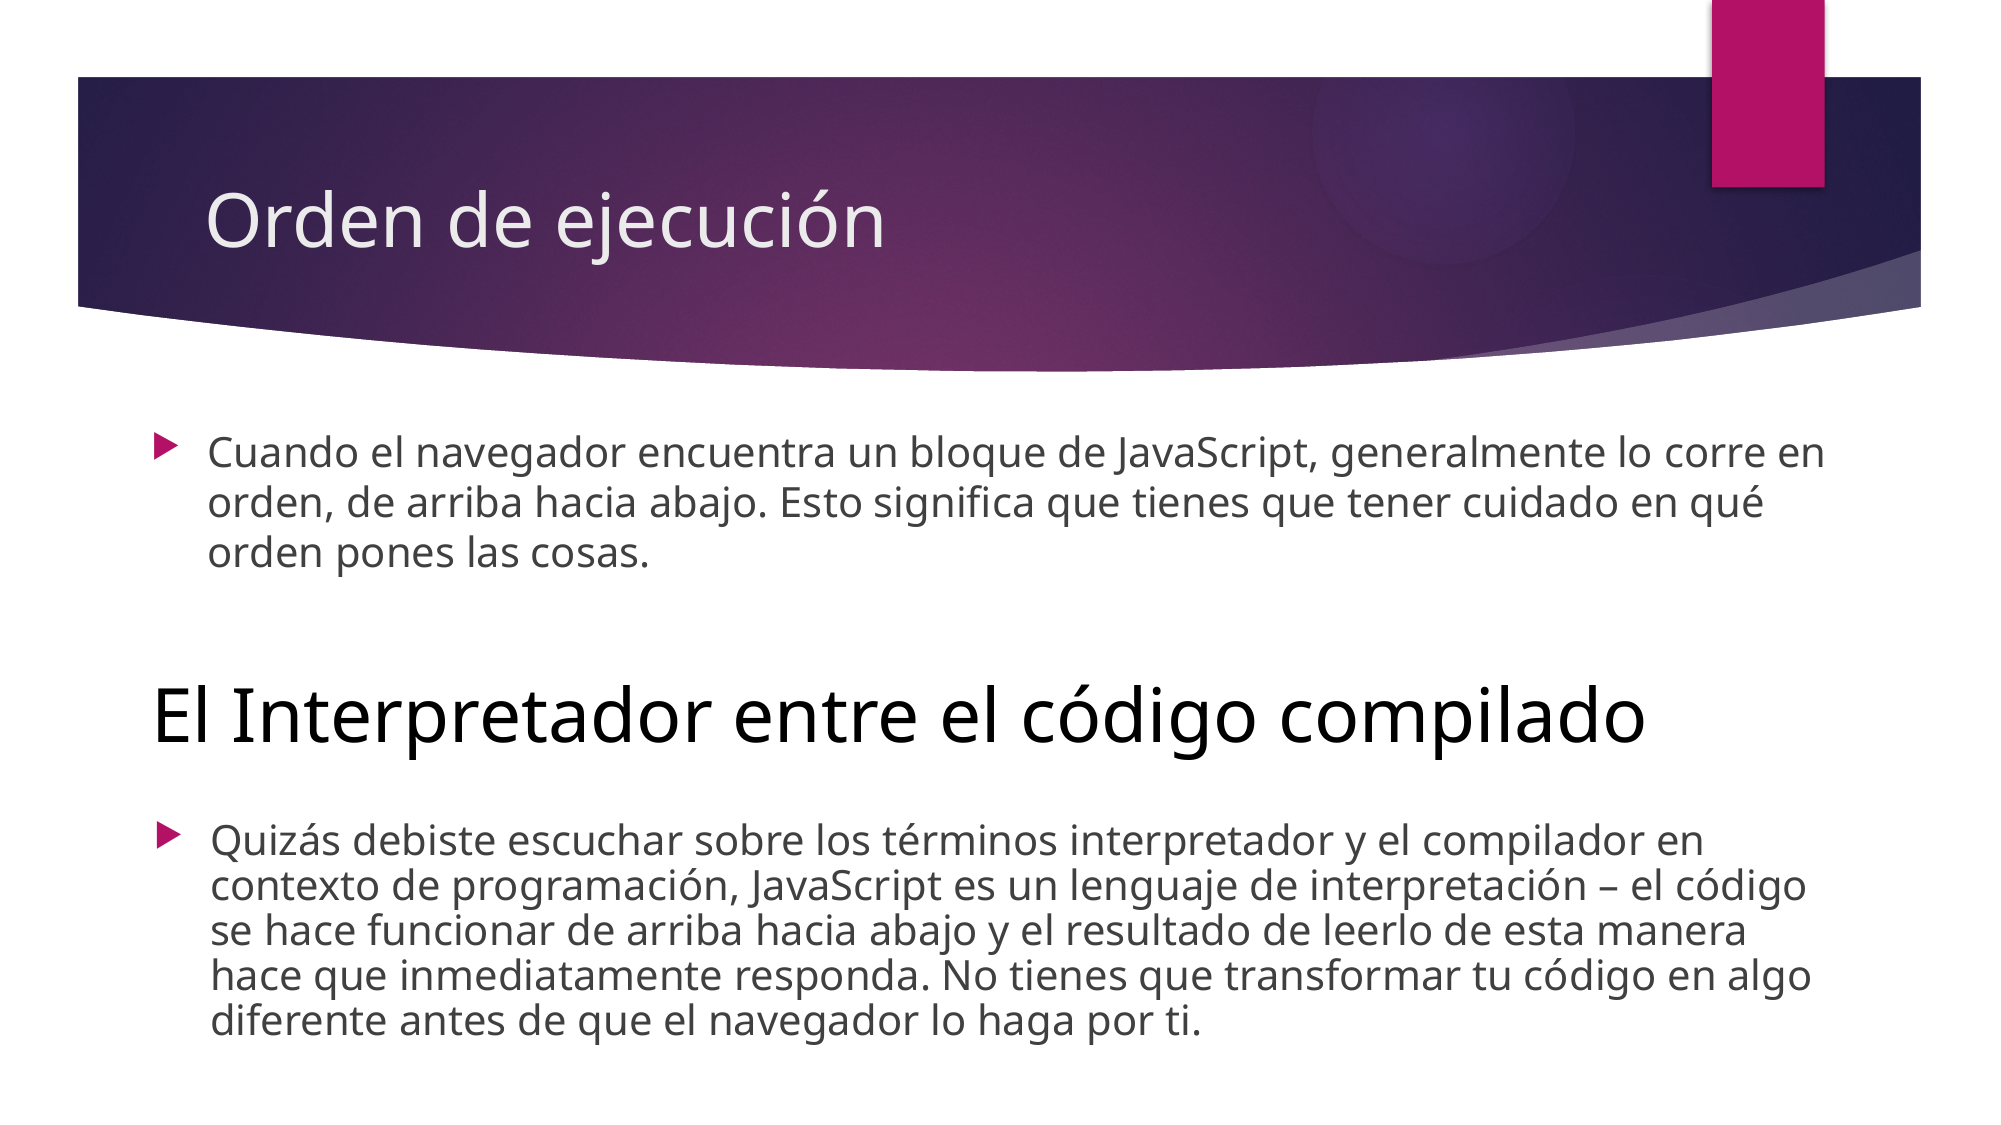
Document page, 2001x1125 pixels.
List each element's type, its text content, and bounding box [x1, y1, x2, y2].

list Cuando el navegador encuentra un bloque de JavaScript, generalmente lo corre en orden, de arriba hacia abajo. Esto significa que tienes que tener cuidado en qué orden pones las cosas. [136, 418, 1862, 624]
text_box El Interpretador entre el código compilado [136, 655, 1862, 781]
text_box Quizás debiste escuchar sobre los términos interpretador y el compilador en contexto de programación, JavaScript es un lenguaje de interpretación – el código se hace funcionar de arriba hacia abajo y el resultado de leerlo de esta manera hace que inmediatamente responda. No tienes que transformar tu código en algo diferente antes de que el navegador lo haga por ti. [138, 811, 1864, 1125]
title Orden de ejecución [189, 159, 1627, 276]
